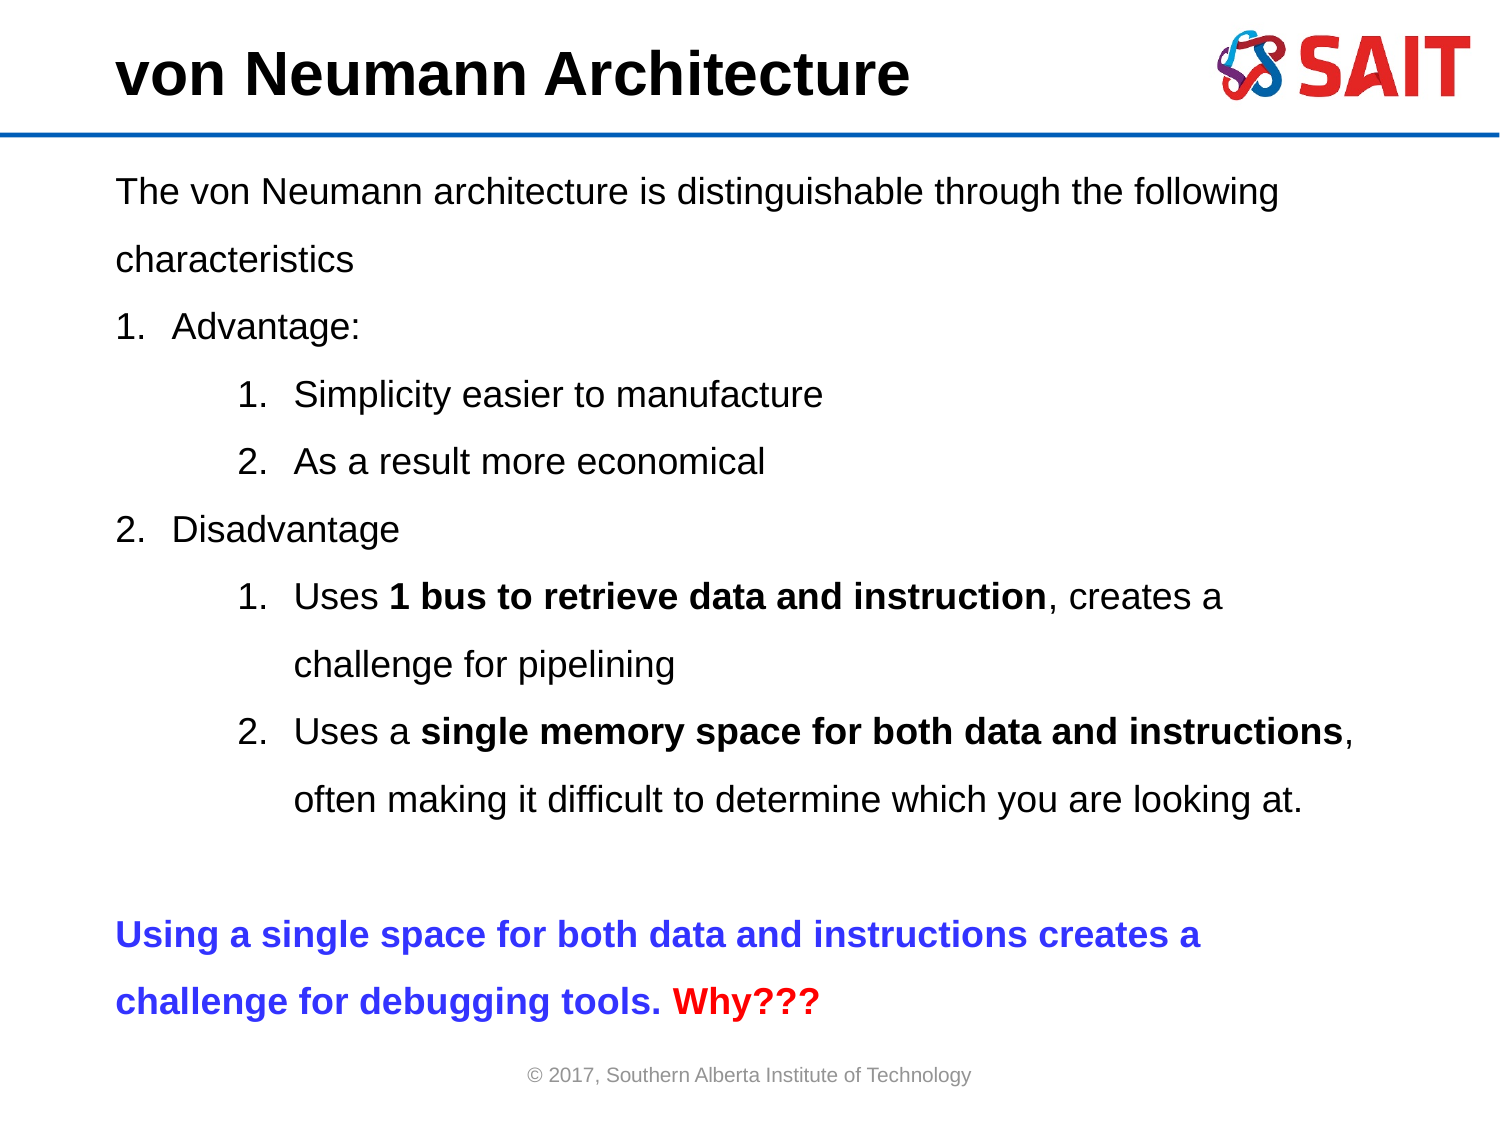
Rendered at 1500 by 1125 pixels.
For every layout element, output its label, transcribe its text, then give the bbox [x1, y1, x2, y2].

text_box von Neumann Architecture [100, 26, 1200, 137]
text_box The von Neumann architecture is distinguishable through the following characteristics Advantage: Simplicity easier to manufacture As a result more economical Disadvantage Uses 1 bus to retrieve data and instruction, creates a challenge for pipelining Uses a single memory space for both data and instructions, often making it difficult to determine which you are looking at. Using a single space for both data and instructions creates a challenge for debugging tools. Why??? [100, 137, 1399, 1030]
picture [1187, 0, 1500, 130]
